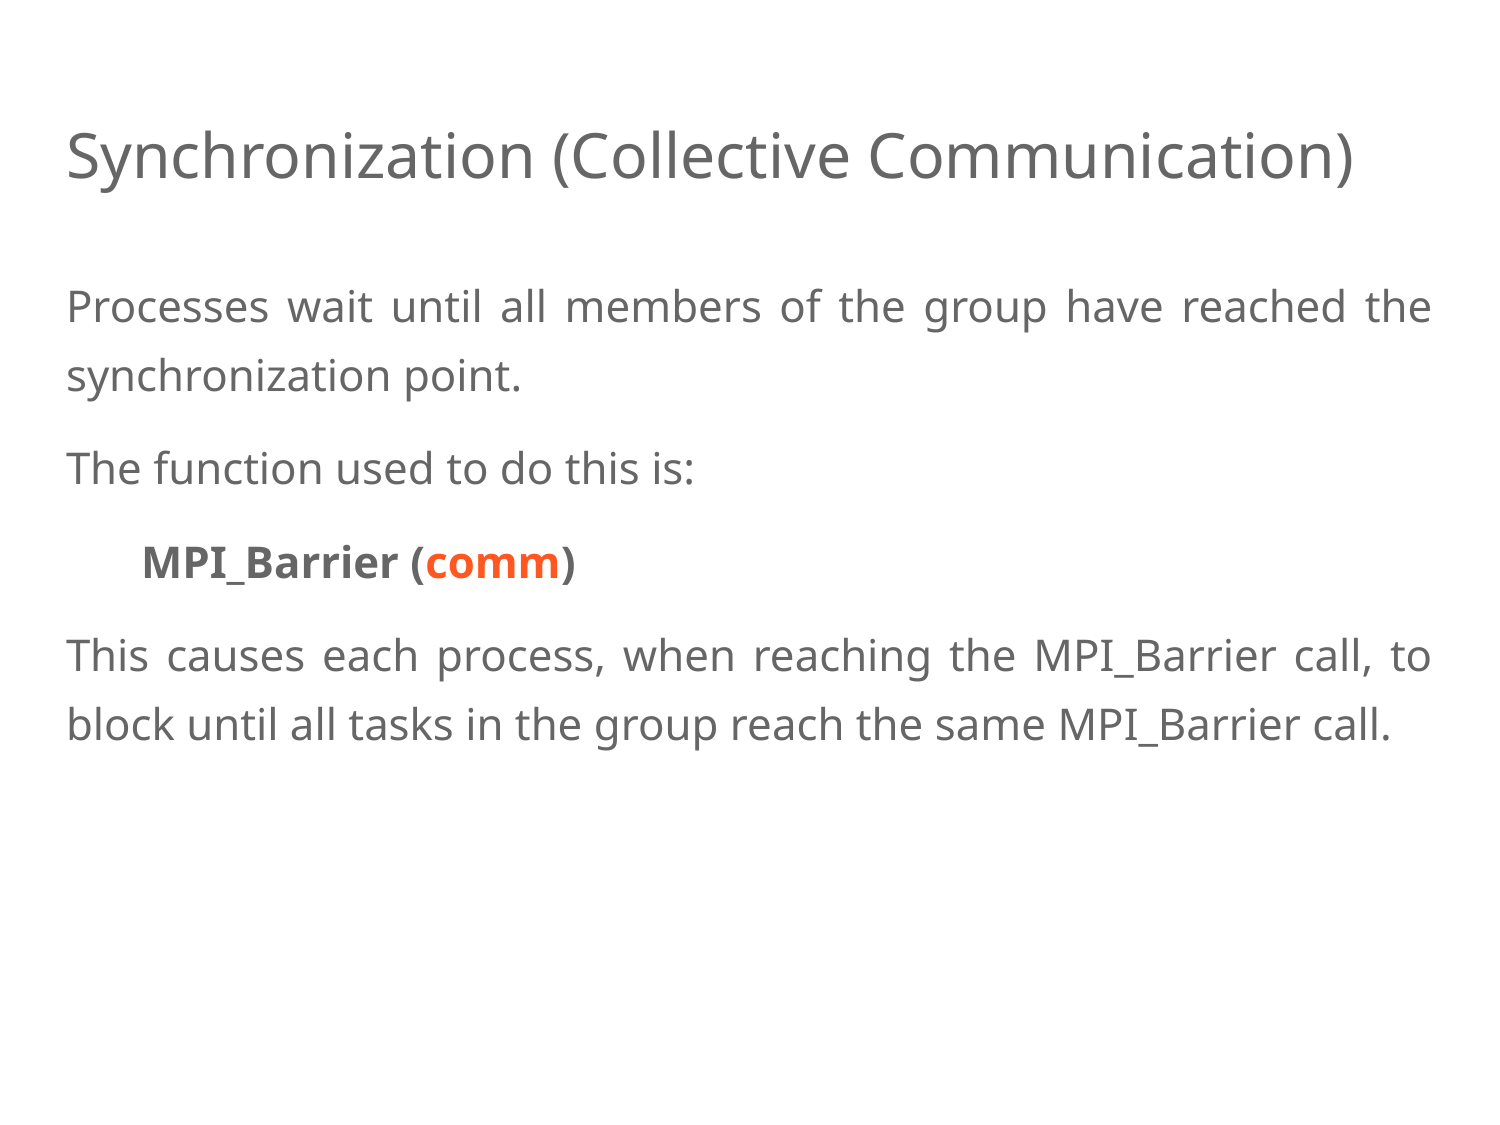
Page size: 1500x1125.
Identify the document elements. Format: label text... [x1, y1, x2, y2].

list Processes wait until all members of the group have reached the synchronization point. The function used to do this is: MPI_Barrier (comm) This causes each process, when reaching the MPI_Barrier call, to block until all tasks in the group reach the same MPI_Barrier call. [51, 252, 1449, 1083]
title Synchronization (Collective Communication) [51, 97, 1449, 223]
